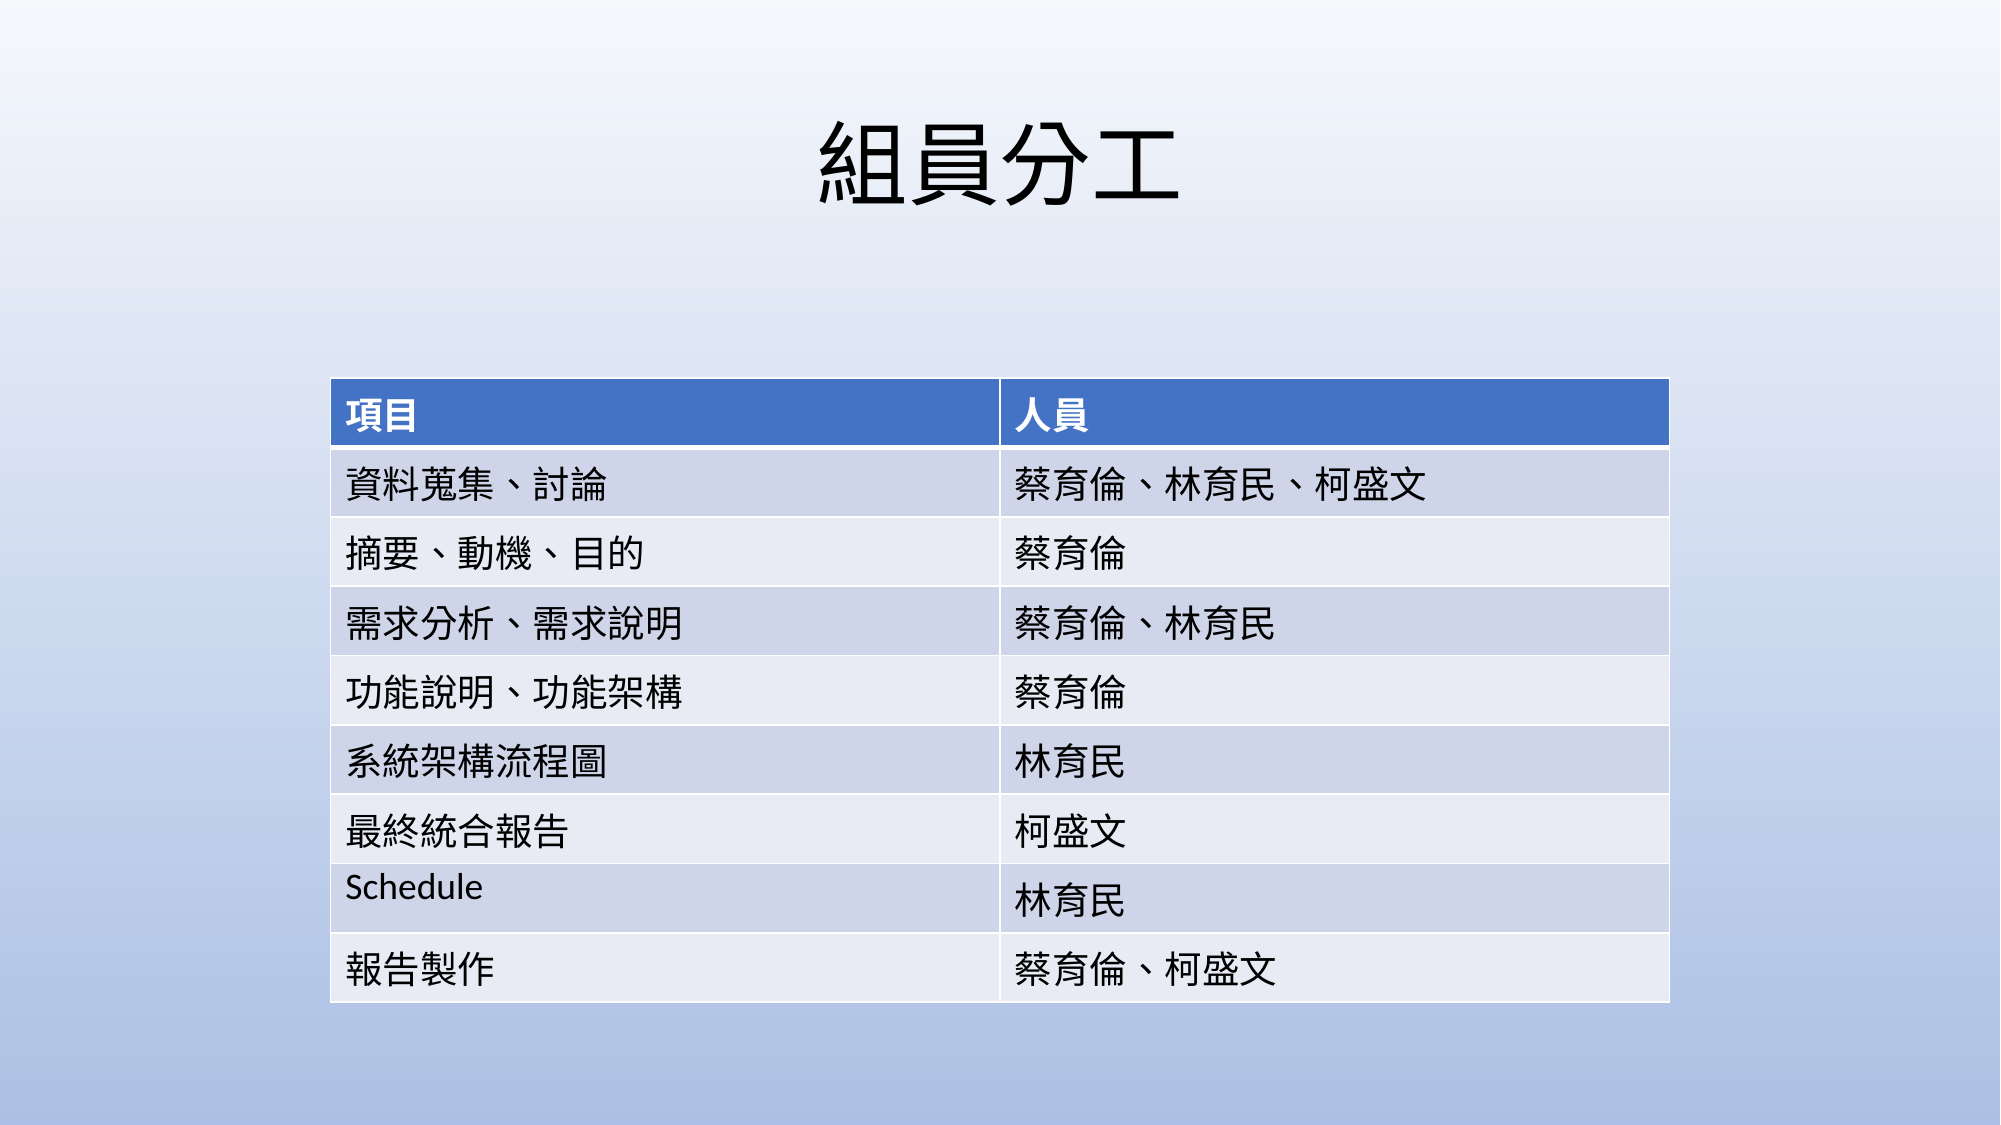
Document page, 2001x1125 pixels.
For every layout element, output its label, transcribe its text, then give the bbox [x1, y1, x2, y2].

table_cell 報告製作 [331, 934, 999, 1001]
title 組員分工 [137, 59, 1863, 278]
table_cell 資料蒐集、討論 [331, 450, 999, 516]
table_cell 蔡育倫、林育民、柯盛文 [1001, 450, 1669, 516]
table_cell 蔡育倫、柯盛文 [1001, 934, 1669, 1001]
table_cell 系統架構流程圖 [331, 726, 999, 793]
table_cell 需求分析、需求說明 [331, 587, 999, 655]
table_cell 林育民 [1001, 864, 1669, 932]
table_cell 林育民 [1001, 726, 1669, 793]
table_header 項目 [331, 379, 999, 445]
table_cell 最終統合報告 [331, 795, 999, 863]
table_cell 蔡育倫 [1001, 518, 1669, 585]
table_header 人員 [1001, 379, 1669, 445]
table_cell 蔡育倫 [1001, 656, 1669, 724]
table_cell Schedule [331, 864, 999, 932]
table_cell 蔡育倫、林育民 [1001, 587, 1669, 655]
table_cell 摘要、動機、目的 [331, 518, 999, 585]
table_cell 柯盛文 [1001, 795, 1669, 863]
table_cell 功能說明、功能架構 [331, 656, 999, 724]
